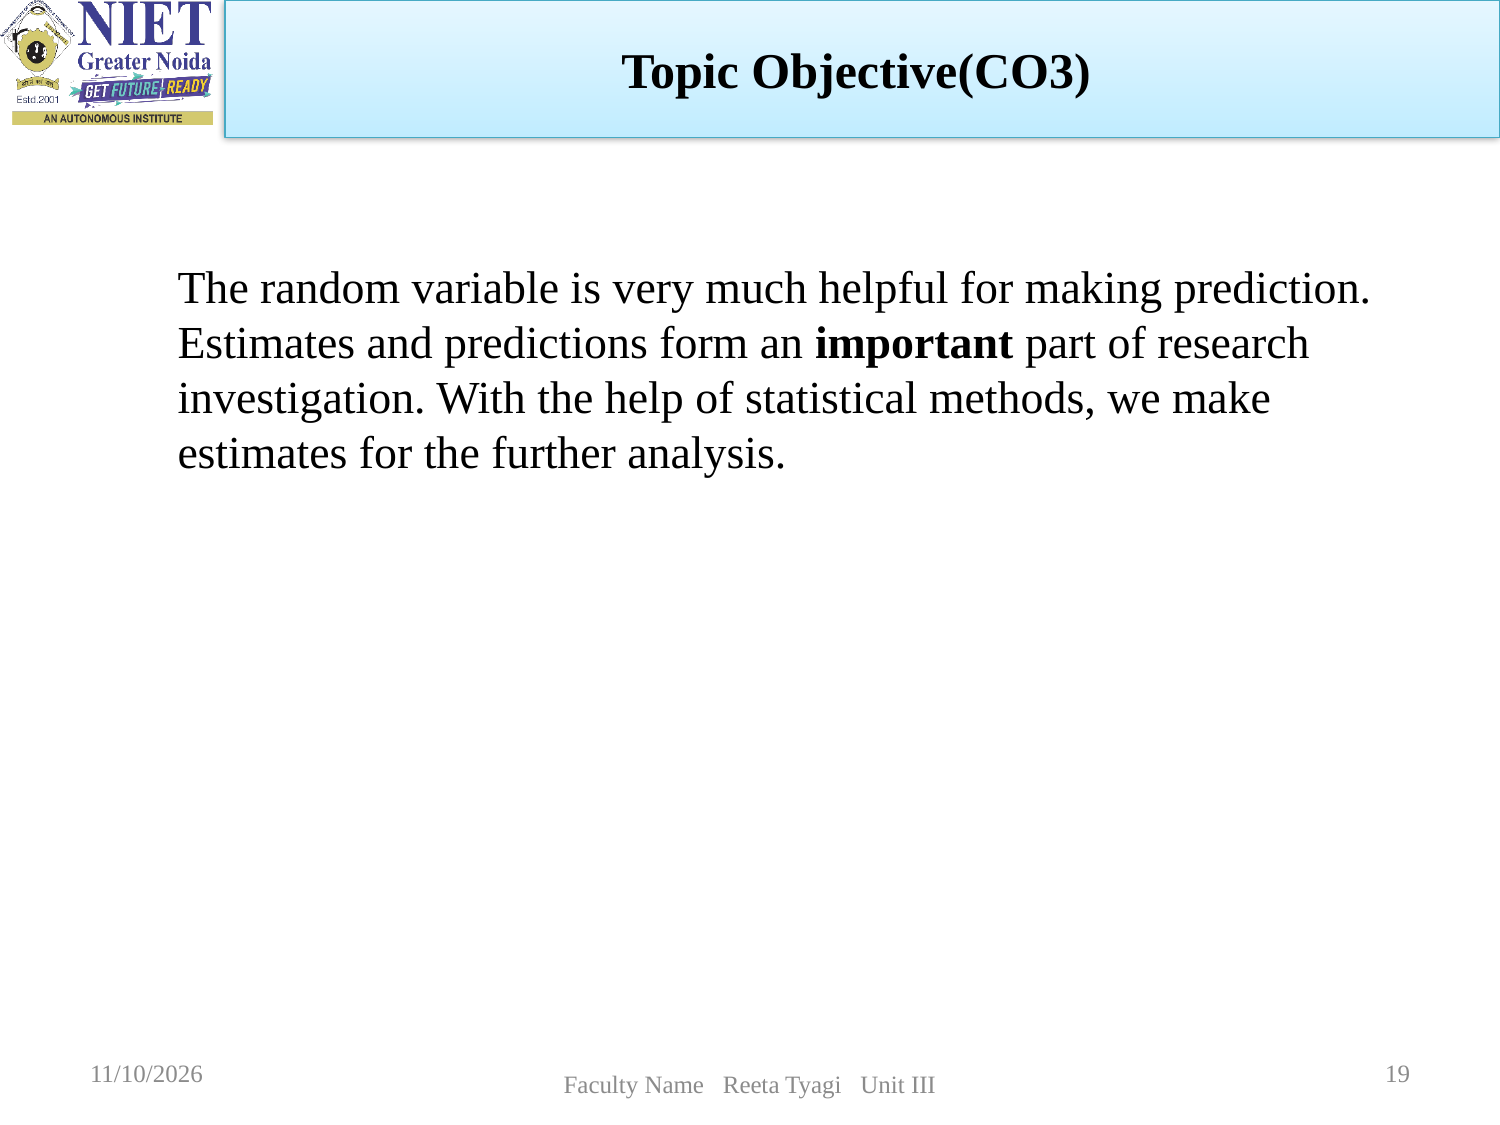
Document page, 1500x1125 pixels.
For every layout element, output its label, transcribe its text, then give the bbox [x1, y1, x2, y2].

footer Faculty Name Reeta Tyagi Unit III [425, 1053, 1075, 1114]
picture [0, 0, 213, 125]
slide_number 19 [1075, 1042, 1425, 1103]
list The random variable is very much helpful for making prediction. Estimates and predictions form an important part of research investigation. With the help of statistical methods, we make estimates for the further analysis. [87, 249, 1438, 893]
text_box Topic Objective(CO3) [224, 0, 1500, 138]
text_box [387, 1037, 1213, 1098]
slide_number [75, 1042, 425, 1103]
